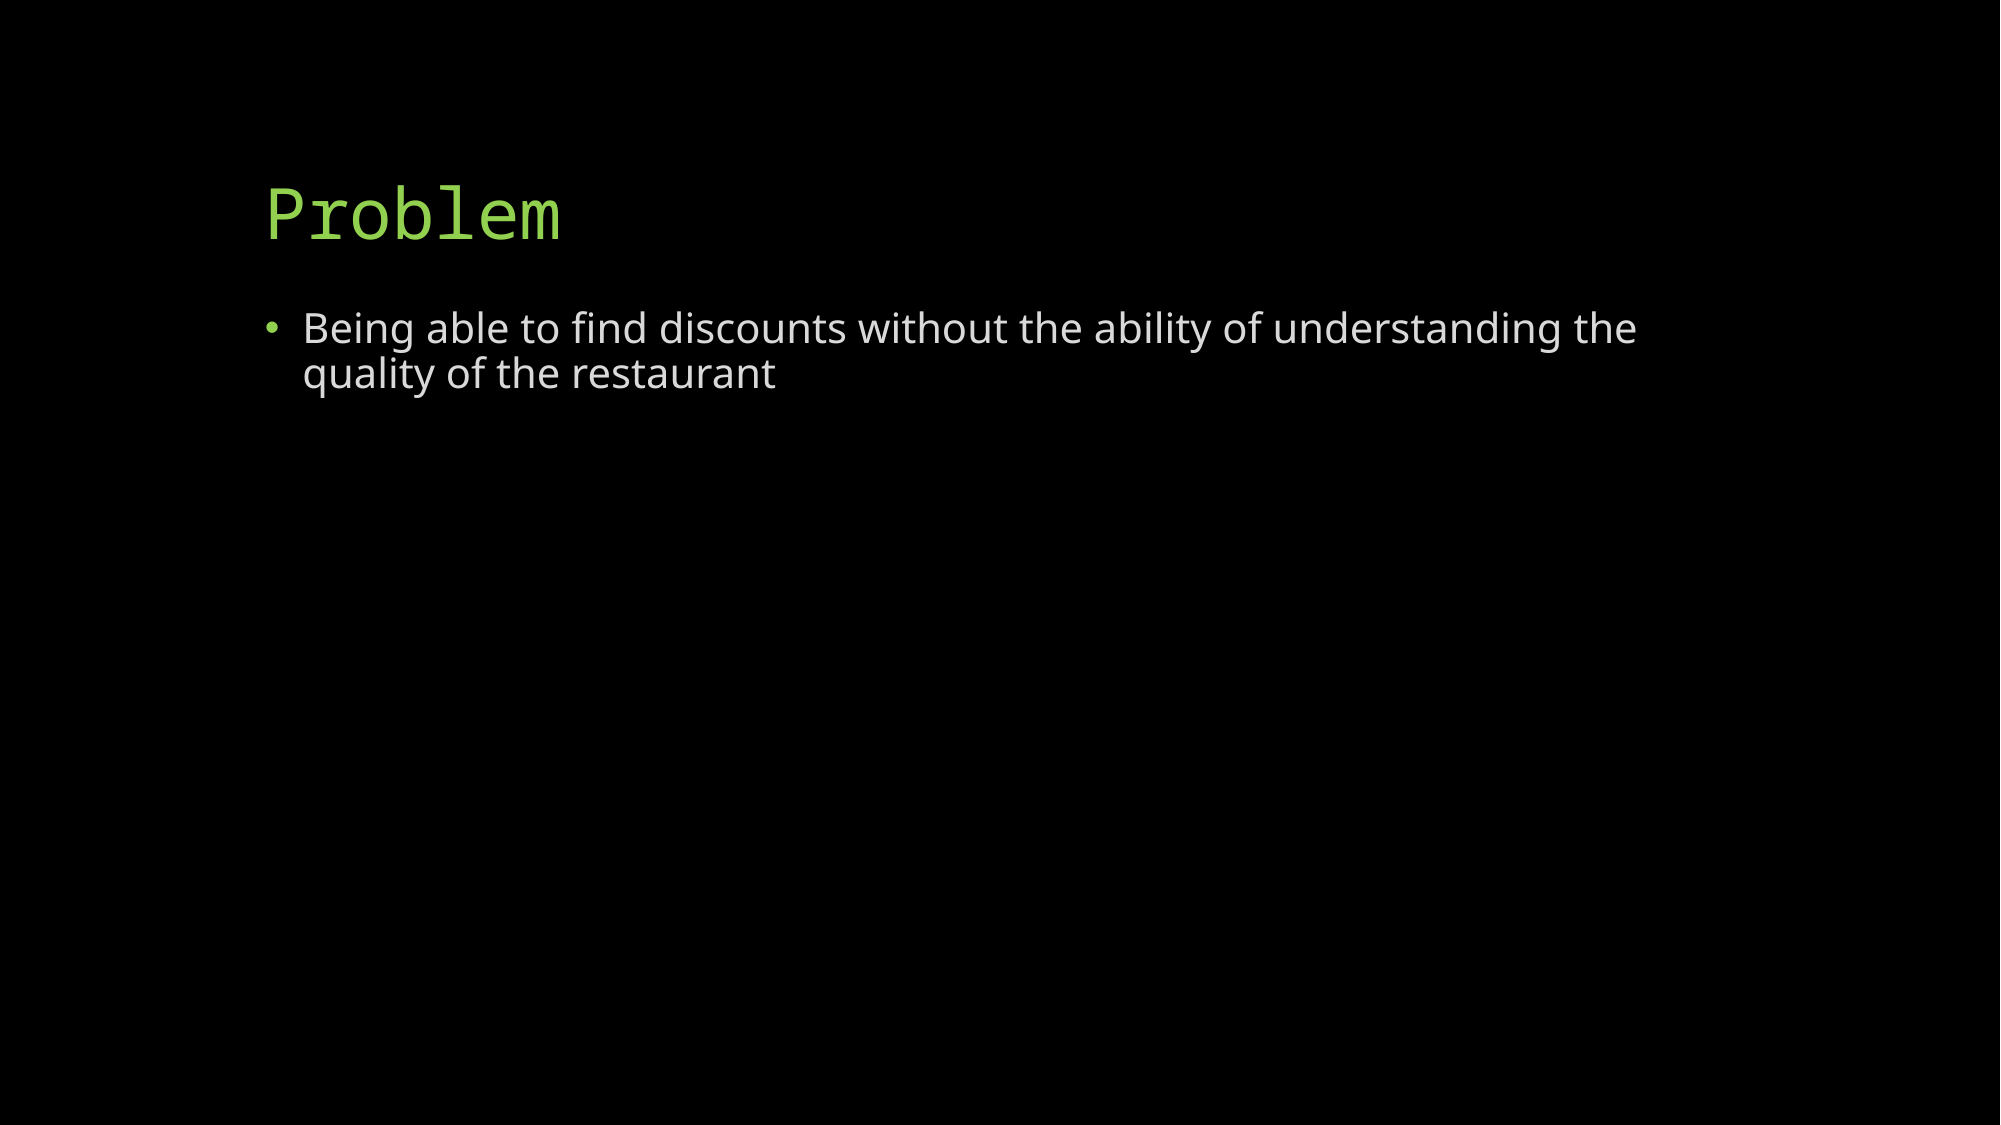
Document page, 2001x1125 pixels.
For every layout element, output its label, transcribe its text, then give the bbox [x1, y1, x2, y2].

title Problem [249, 75, 1750, 263]
list Being able to find discounts without the ability of understanding the quality of the restaurant [249, 299, 1750, 1000]
